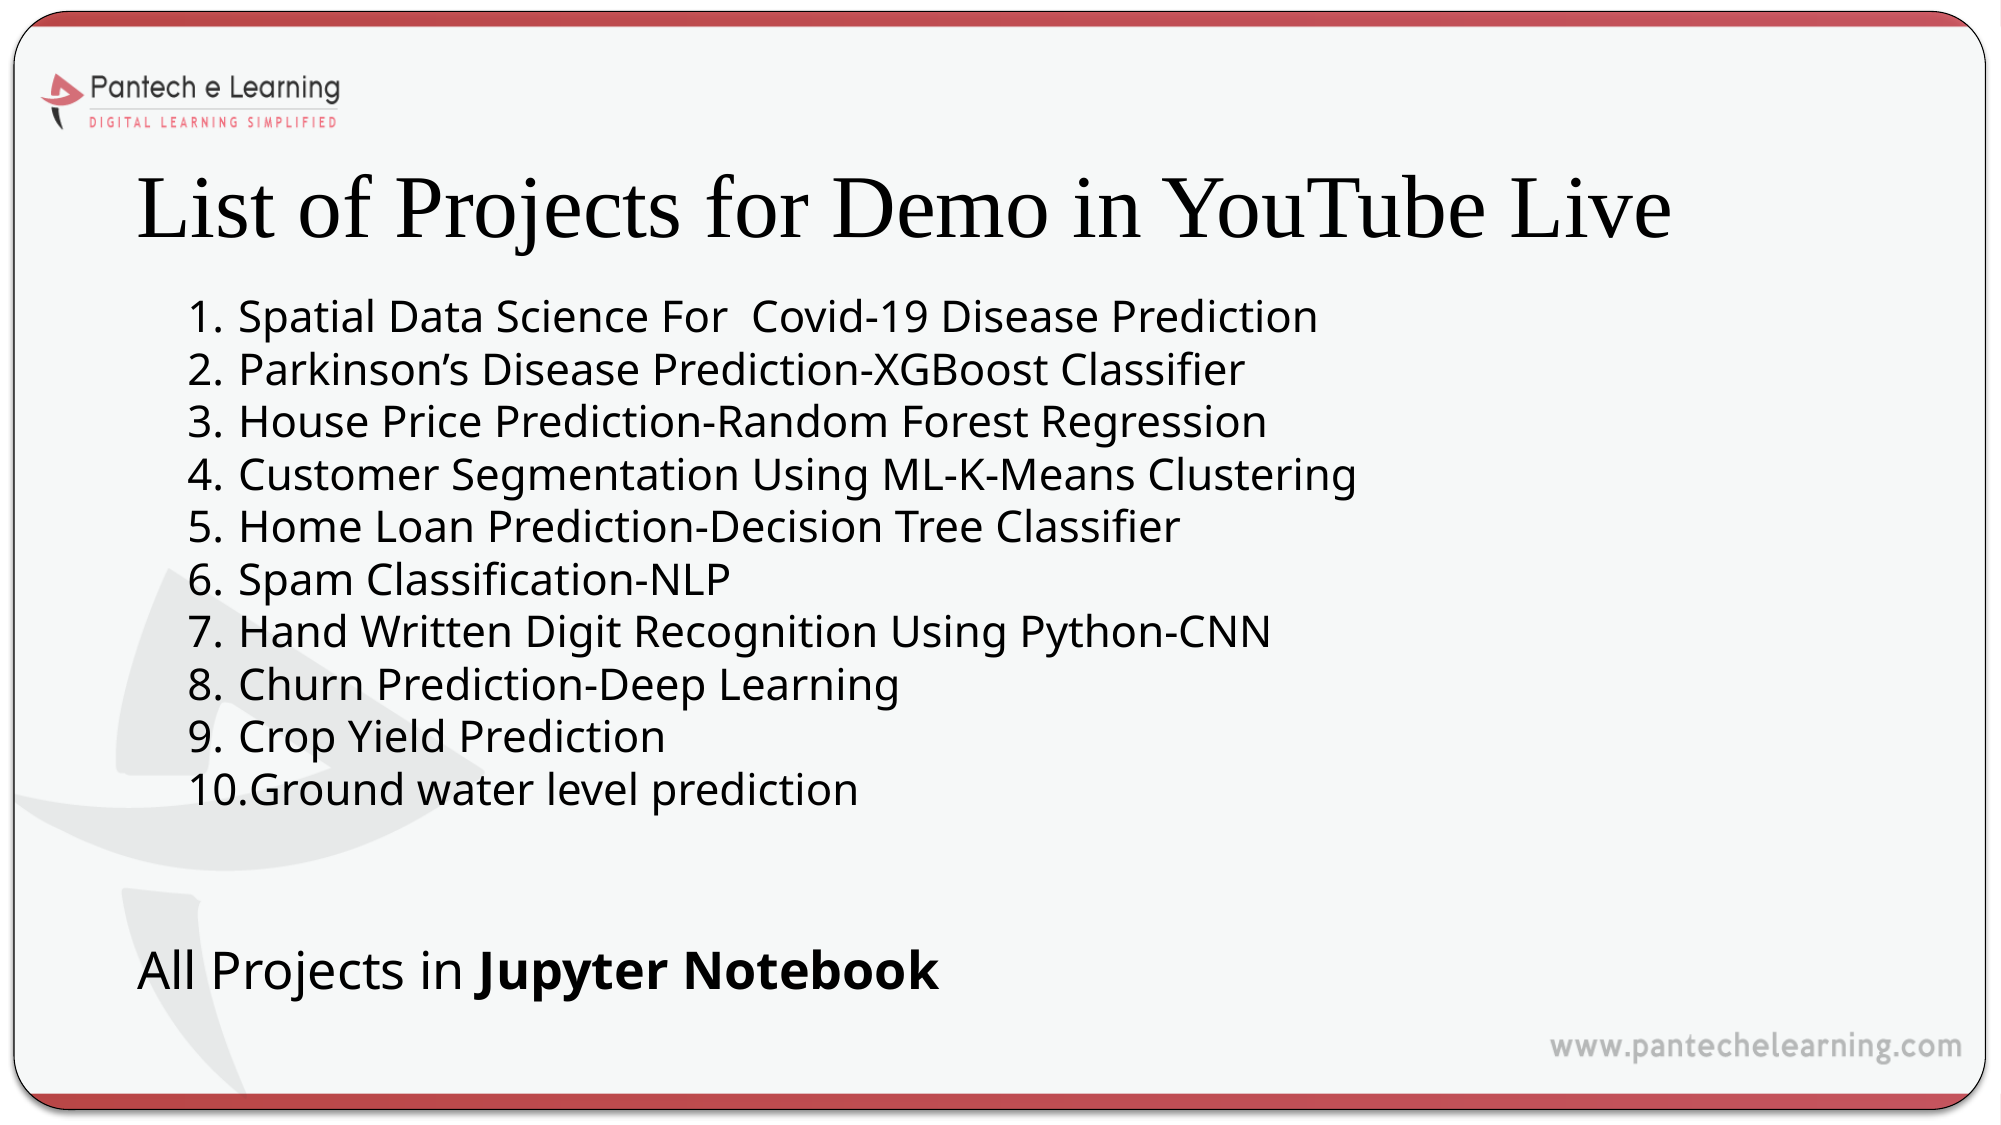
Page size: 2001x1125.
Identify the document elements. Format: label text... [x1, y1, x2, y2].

text_box All Projects in Jupyter Notebook [123, 930, 954, 1007]
text_box Spatial Data Science For Covid-19 Disease Prediction Parkinson’s Disease Prediction-XGBoost Classifier House Price Prediction-Random Forest Regression Customer Segmentation Using ML-K-Means Clustering Home Loan Prediction-Decision Tree Classifier Spam Classification-NLP Hand Written Digit Recognition Using Python-CNN Churn Prediction-Deep Learning Crop Yield Prediction Ground water level prediction [173, 282, 1611, 821]
picture [15, 12, 1984, 1108]
title List of Projects for Demo in YouTube Live [122, 74, 1923, 262]
